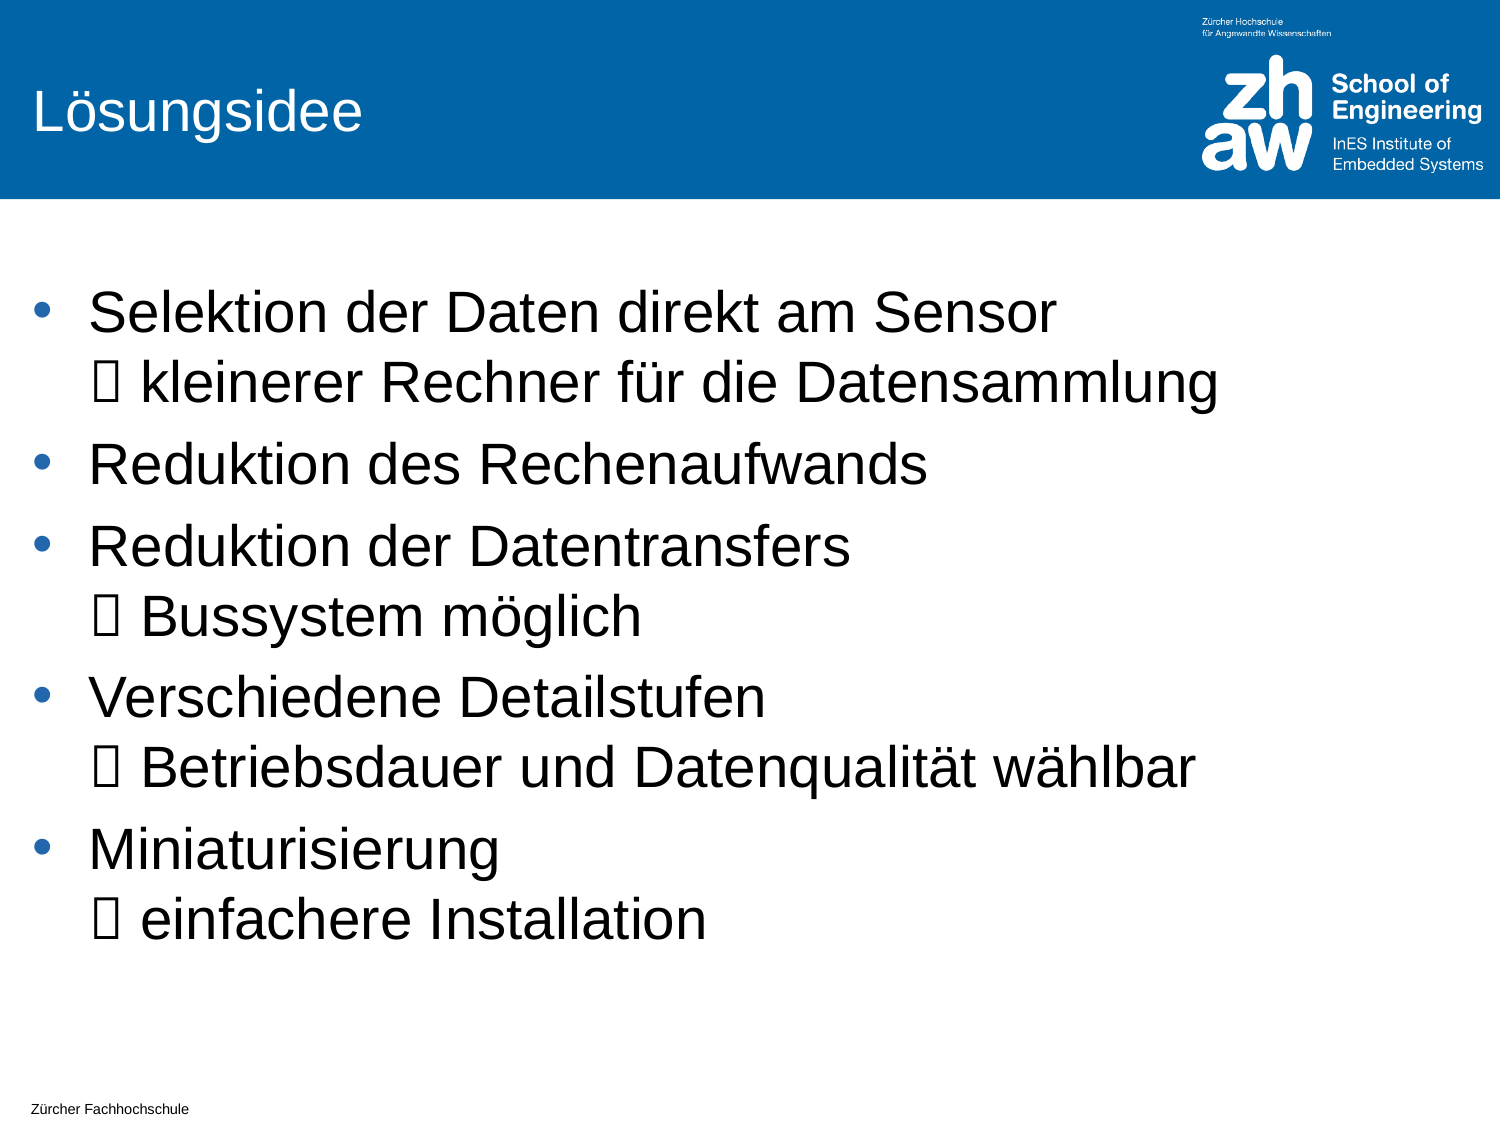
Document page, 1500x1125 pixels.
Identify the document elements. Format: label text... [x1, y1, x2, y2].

list Selektion der Daten direkt am Sensor  kleinerer Rechner für die Datensammlung Reduktion des Rechenaufwands Reduktion der Datentransfers  Bussystem möglich Verschiedene Detailstufen  Betriebsdauer und Datenqualität wählbar Miniaturisierung  einfachere Installation [17, 267, 1483, 1012]
picture [1202, 18, 1483, 173]
title Lösungsidee [17, 31, 1158, 185]
